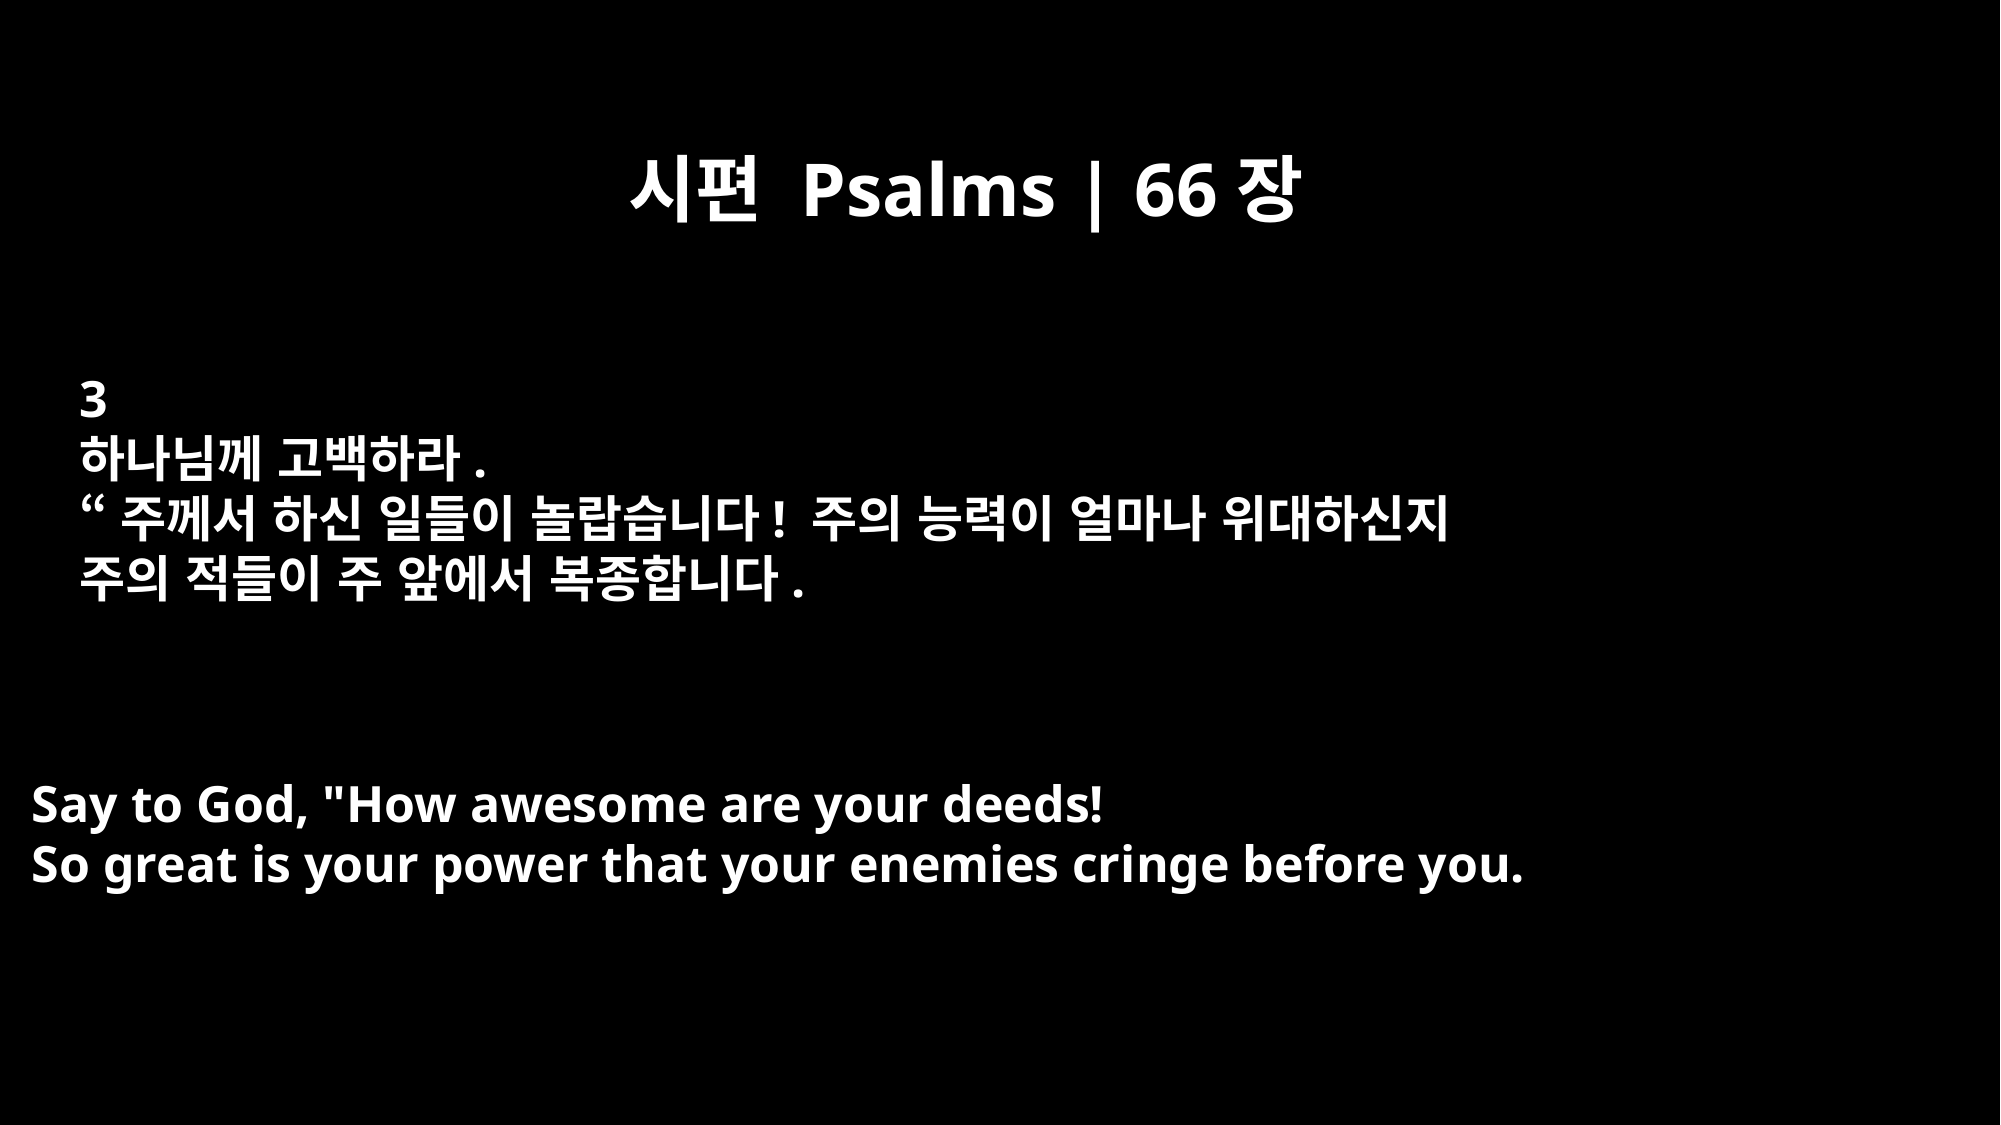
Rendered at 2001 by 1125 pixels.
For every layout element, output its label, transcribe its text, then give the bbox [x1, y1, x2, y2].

text_box 시편 Psalms | 66장 [613, 136, 1319, 239]
text_box Say to God, "How awesome are your deeds! So great is your power that your enemies cringe before you. [17, 764, 1541, 900]
text_box 3 하나님께 고백하라. “주께서 하신 일들이 놀랍습니다! 주의 능력이 얼마나 위대하신지 주의 적들이 주 앞에서 복종합니다. [65, 359, 1481, 615]
